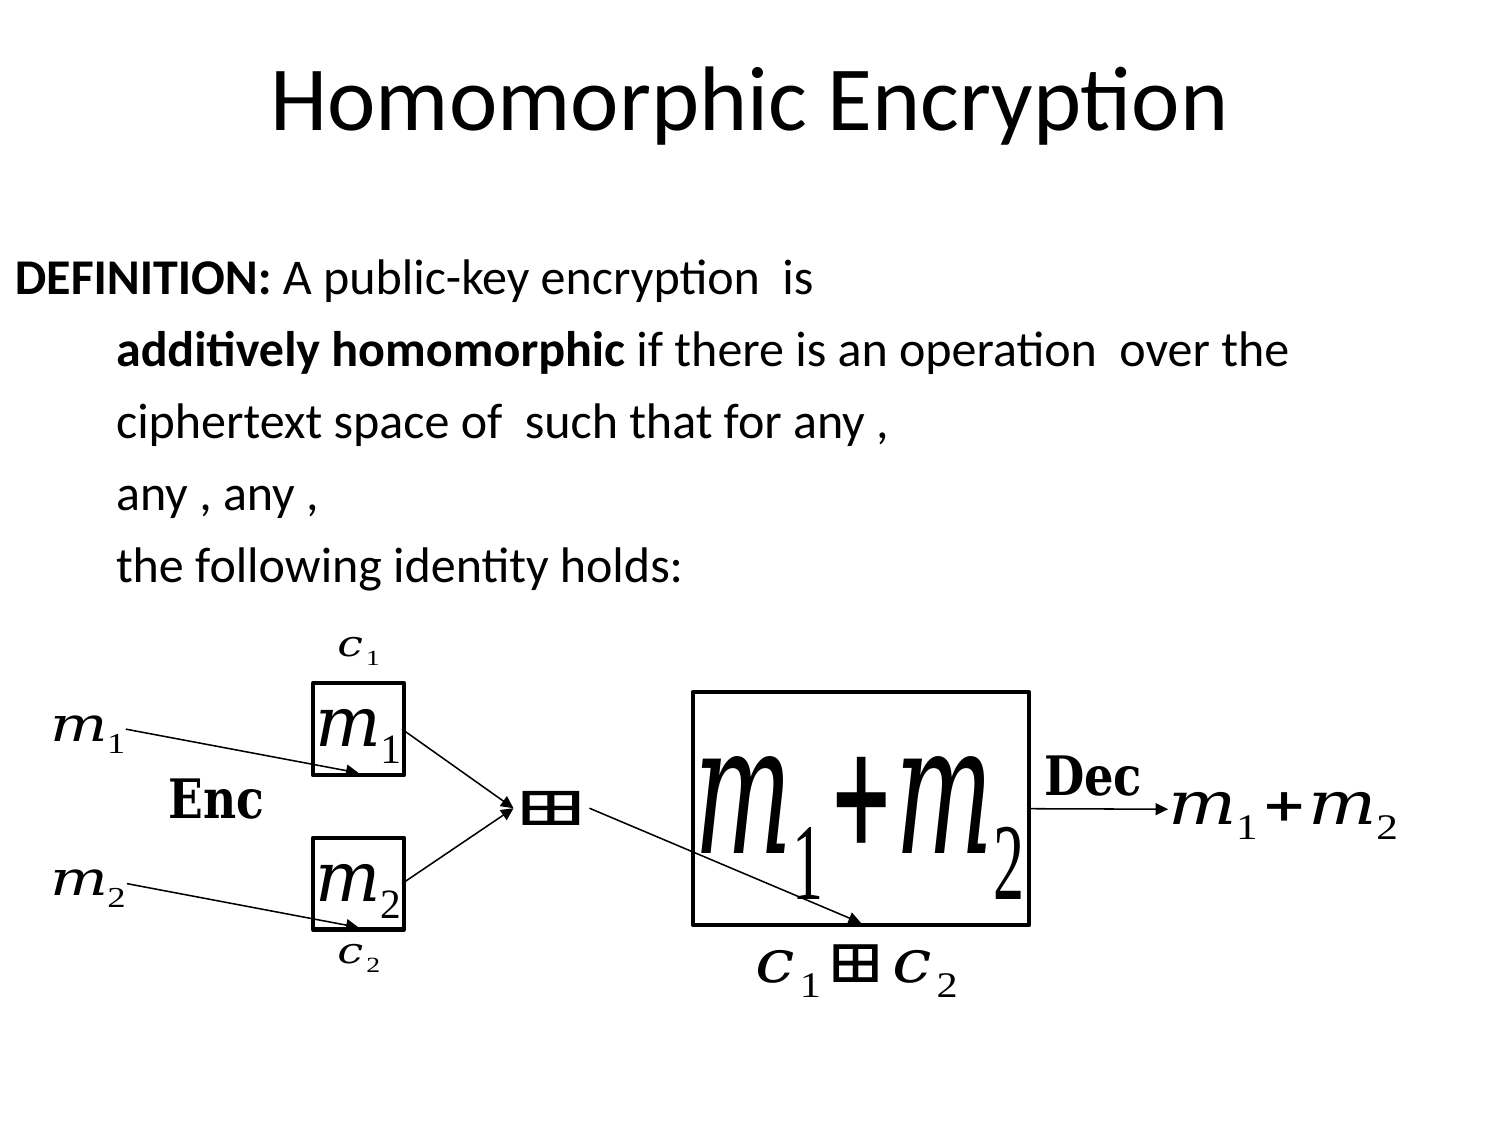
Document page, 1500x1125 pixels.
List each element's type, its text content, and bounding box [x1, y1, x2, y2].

title Homomorphic Encryption [0, 0, 1500, 188]
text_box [401, 808, 514, 884]
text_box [401, 728, 514, 807]
